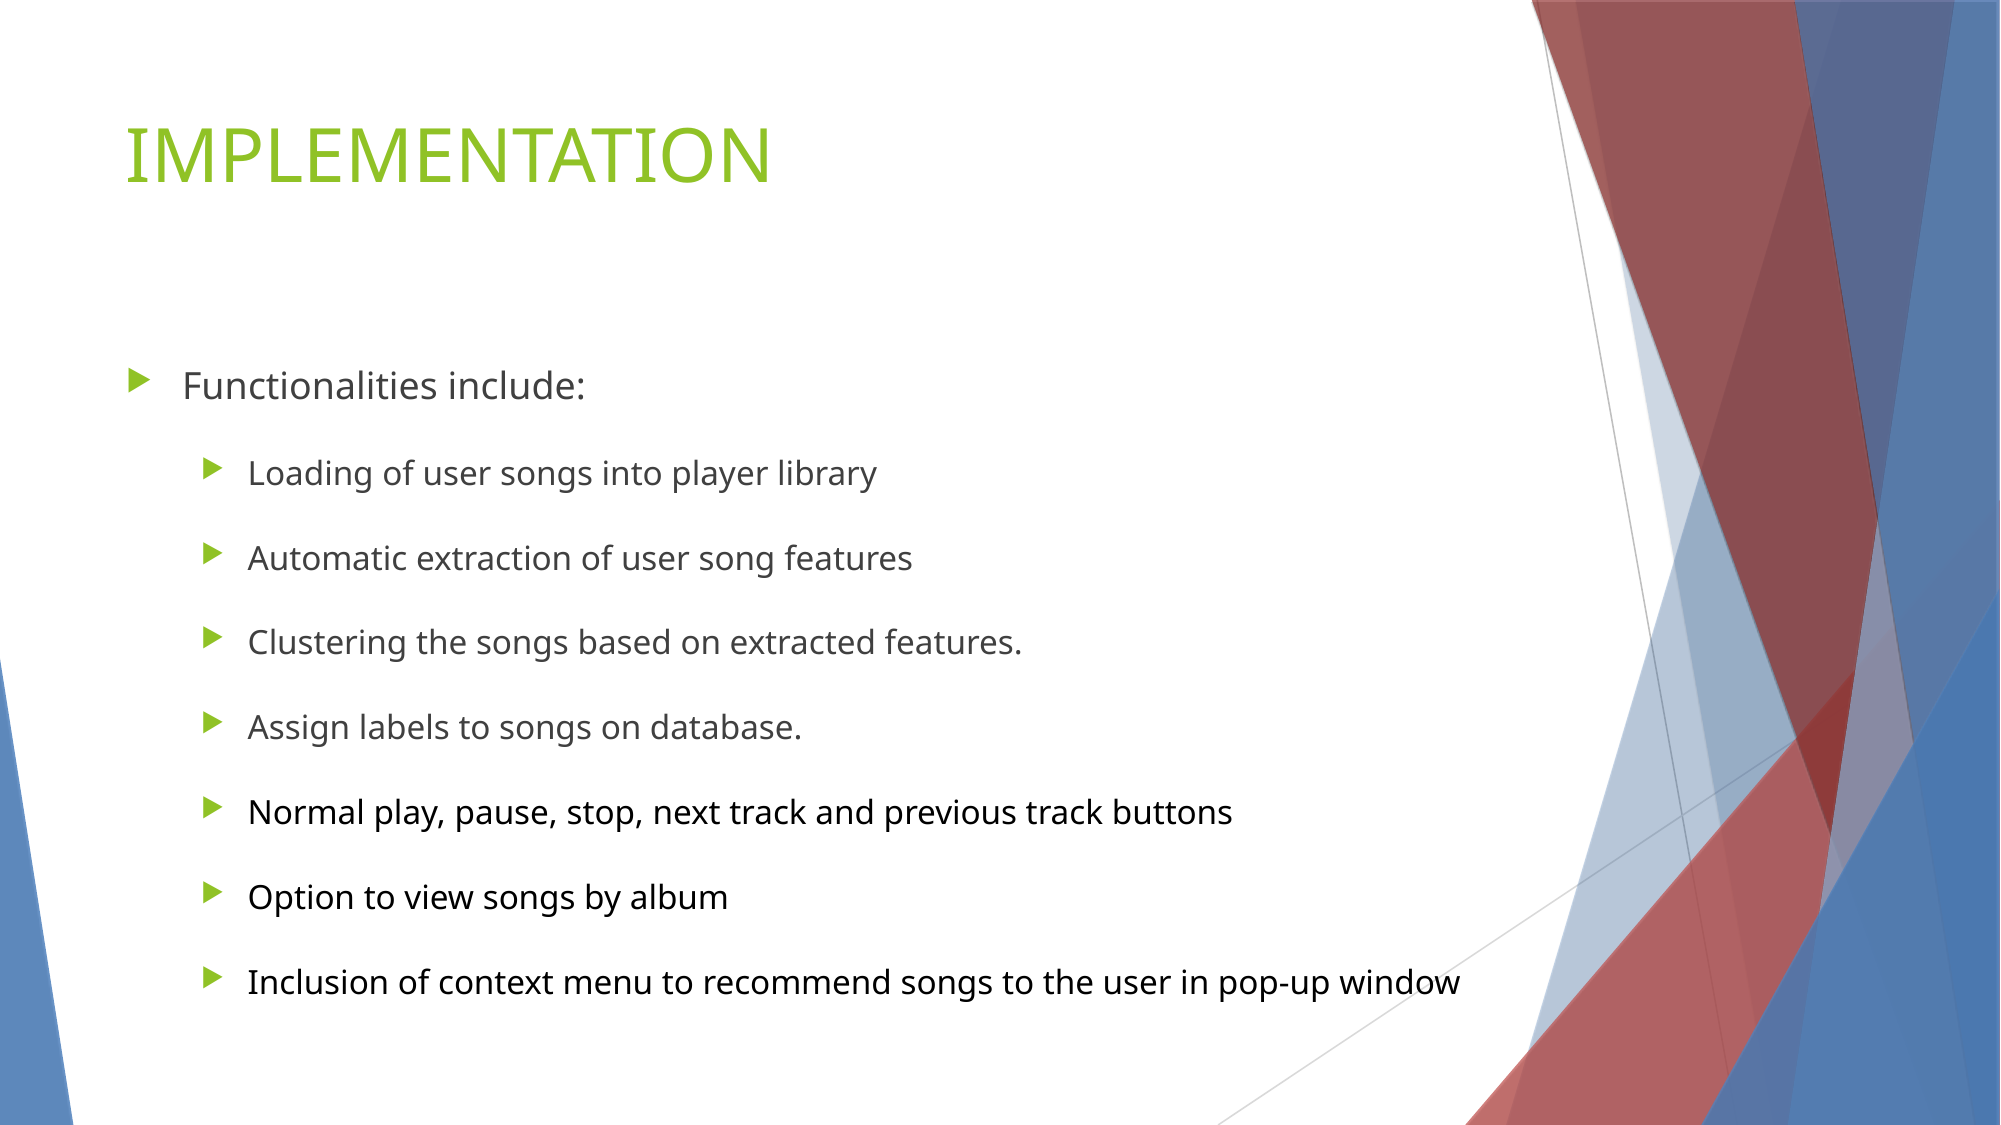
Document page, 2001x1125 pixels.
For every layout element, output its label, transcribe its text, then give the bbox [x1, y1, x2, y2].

text_box IMPLEMENTATION [111, 99, 1522, 317]
text_box Functionalities include: Loading of user songs into player library Automatic extraction of user song features Clustering the songs based on extracted features. Assign labels to songs on database. Normal play, pause, stop, next track and previous track buttons Option to view songs by album Inclusion of context menu to recommend songs to the user in pop-up window [111, 354, 1522, 991]
